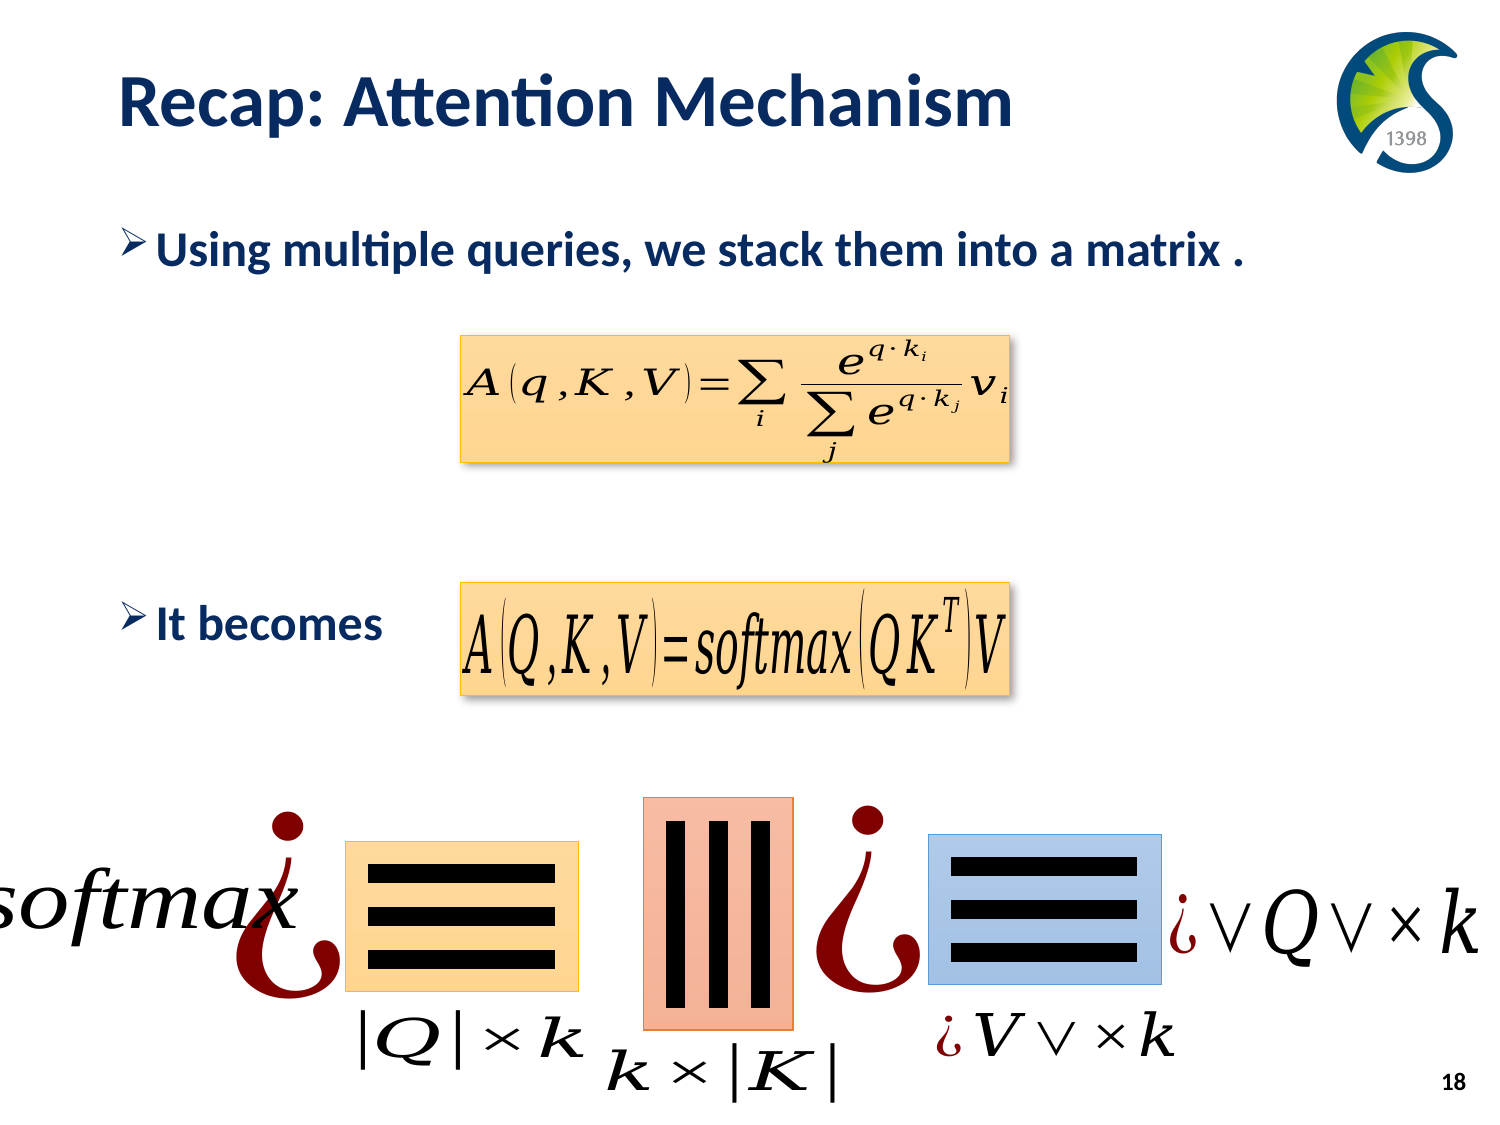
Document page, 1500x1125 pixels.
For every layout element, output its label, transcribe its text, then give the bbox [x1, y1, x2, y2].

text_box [601, 838, 835, 989]
slide_number 18 [1403, 1050, 1482, 1111]
text_box [368, 907, 555, 926]
text_box [368, 864, 555, 883]
text_box [368, 950, 555, 969]
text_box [928, 834, 1162, 985]
picture [1397, 31, 1458, 174]
title Recap: Attention Mechanism [103, 27, 1397, 179]
text_box [345, 841, 579, 992]
